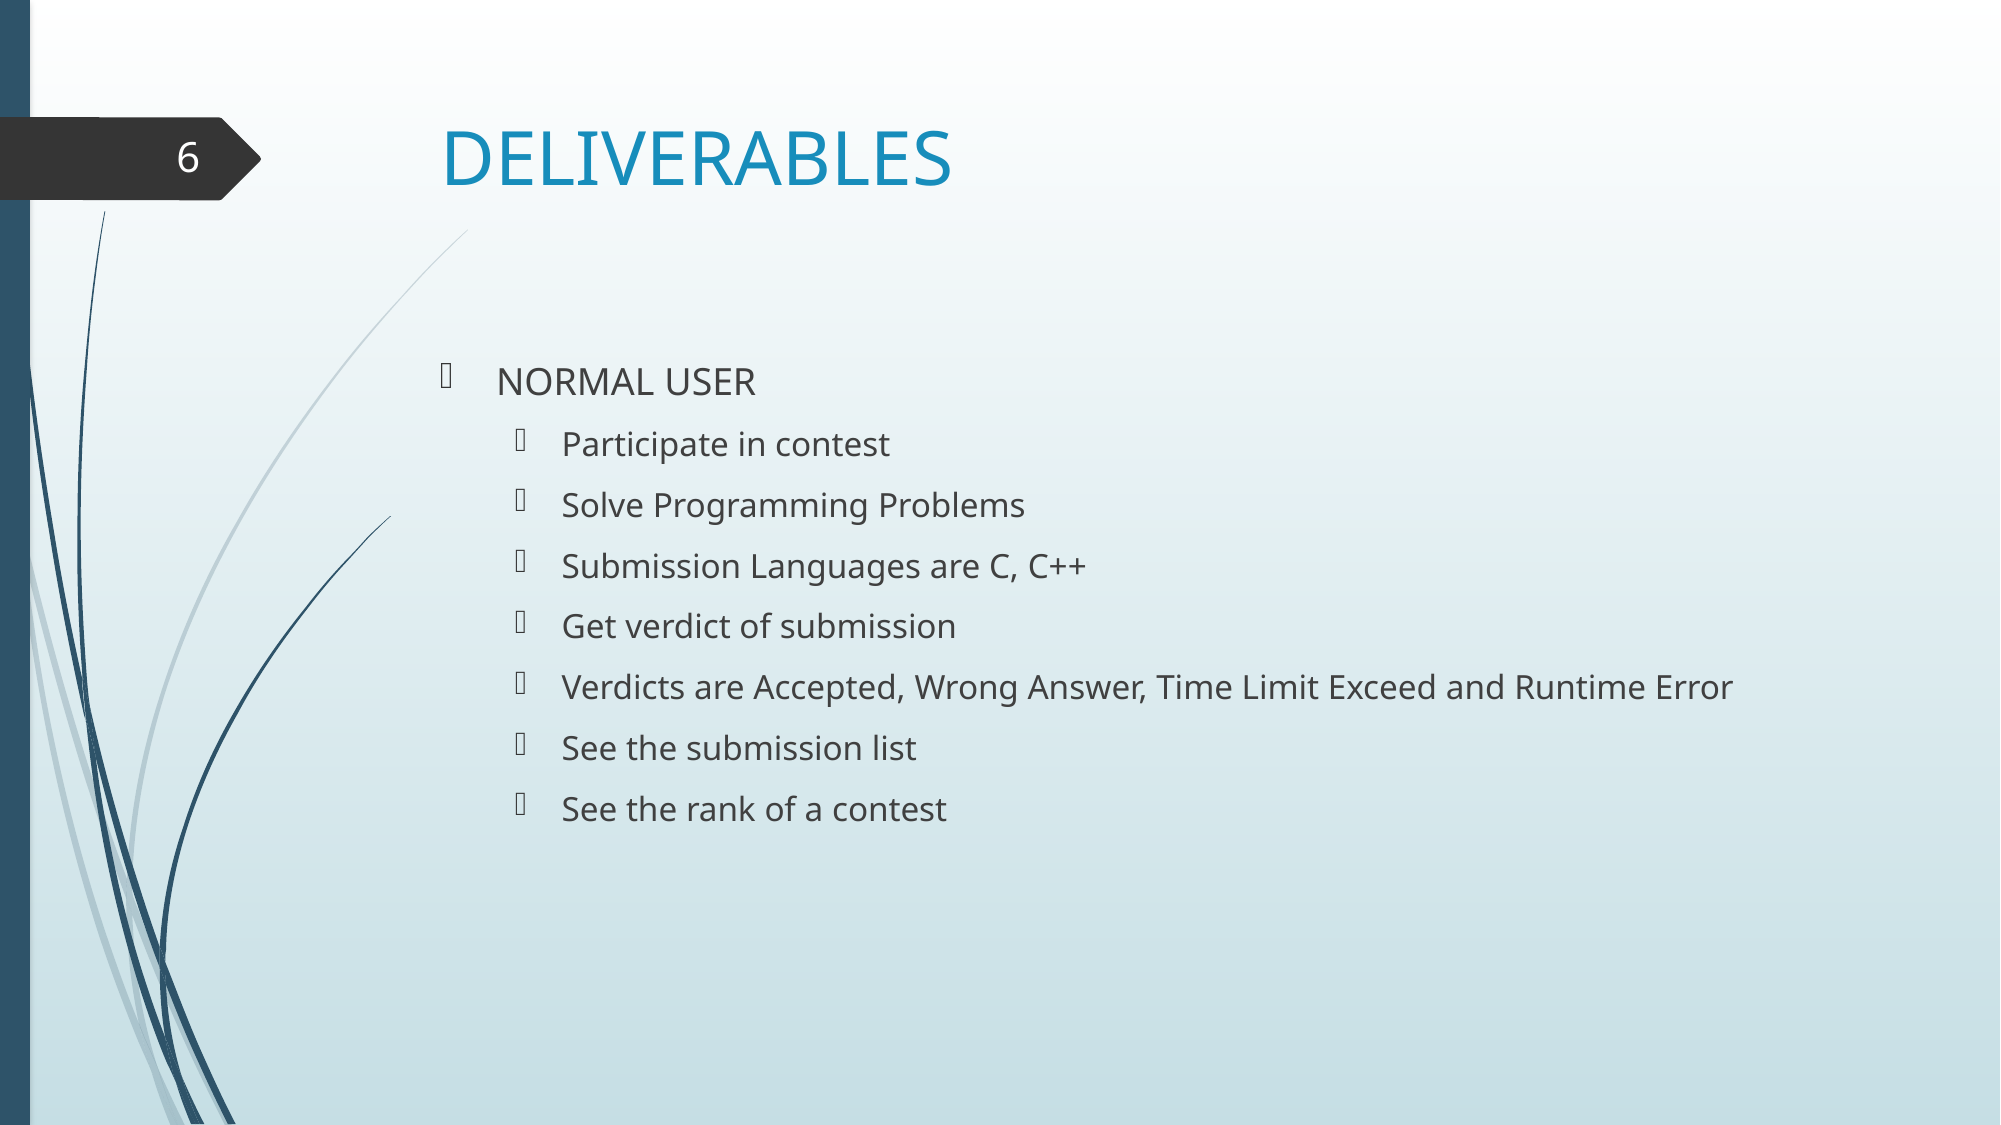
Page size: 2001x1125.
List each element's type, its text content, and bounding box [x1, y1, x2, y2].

slide_number 6 [87, 129, 216, 190]
title DELIVERABLES [425, 102, 1888, 313]
list NORMAL USER Participate in contest Solve Programming Problems Submission Languages are C, C++ Get verdict of submission Verdicts are Accepted, Wrong Answer, Time Limit Exceed and Runtime Error See the submission list See the rank of a contest [424, 350, 1888, 970]
